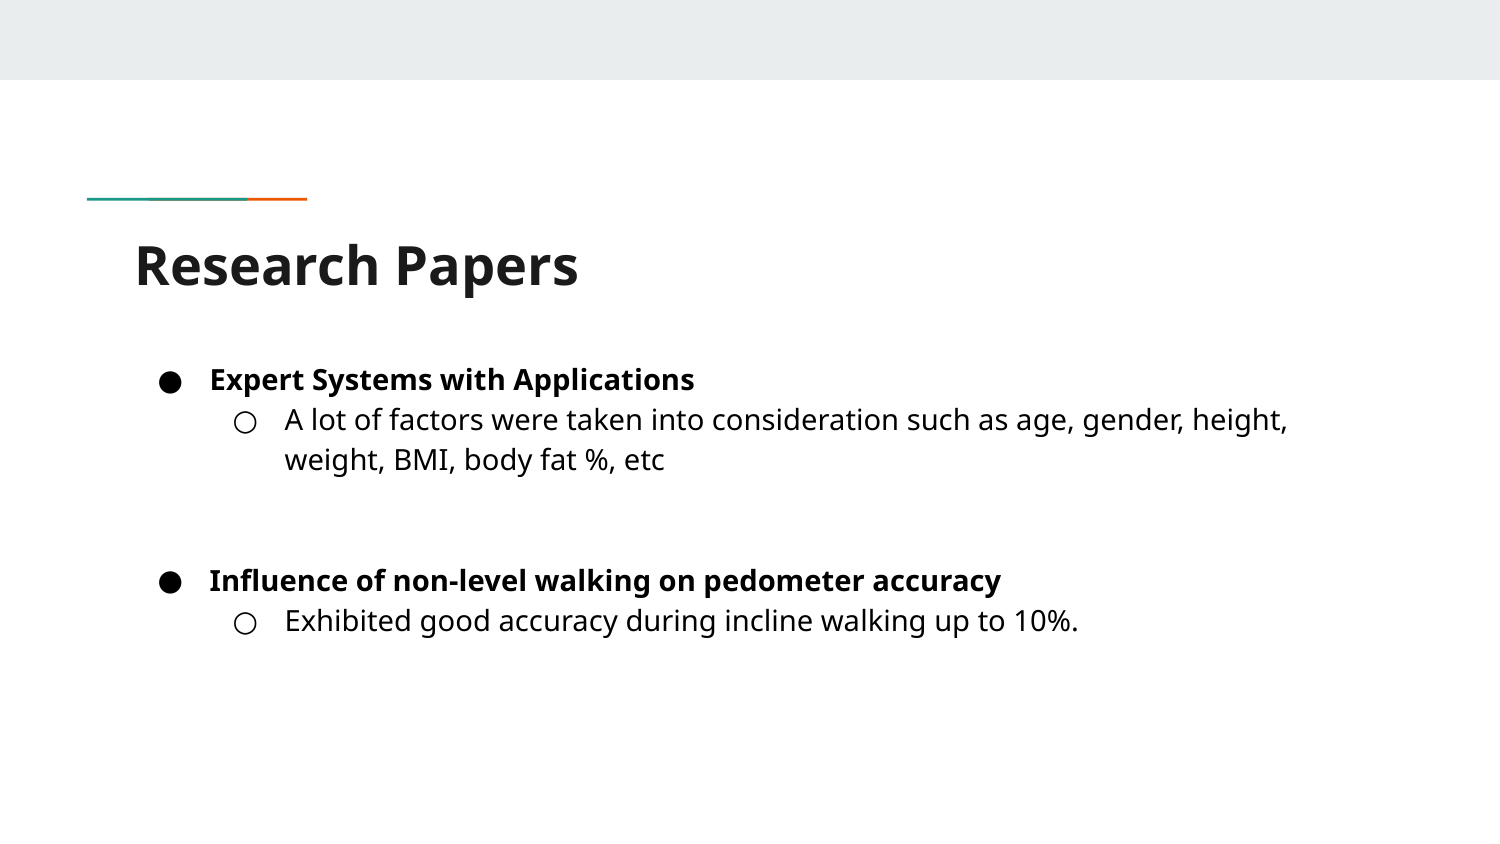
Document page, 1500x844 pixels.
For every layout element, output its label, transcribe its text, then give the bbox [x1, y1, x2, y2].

list Expert Systems with Applications A lot of factors were taken into consideration such as age, gender, height, weight, BMI, body fat %, etc Influence of non-level walking on pedometer accuracy Exhibited good accuracy during incline walking up to 10%. [119, 341, 1381, 712]
title Research Papers [119, 216, 1381, 305]
